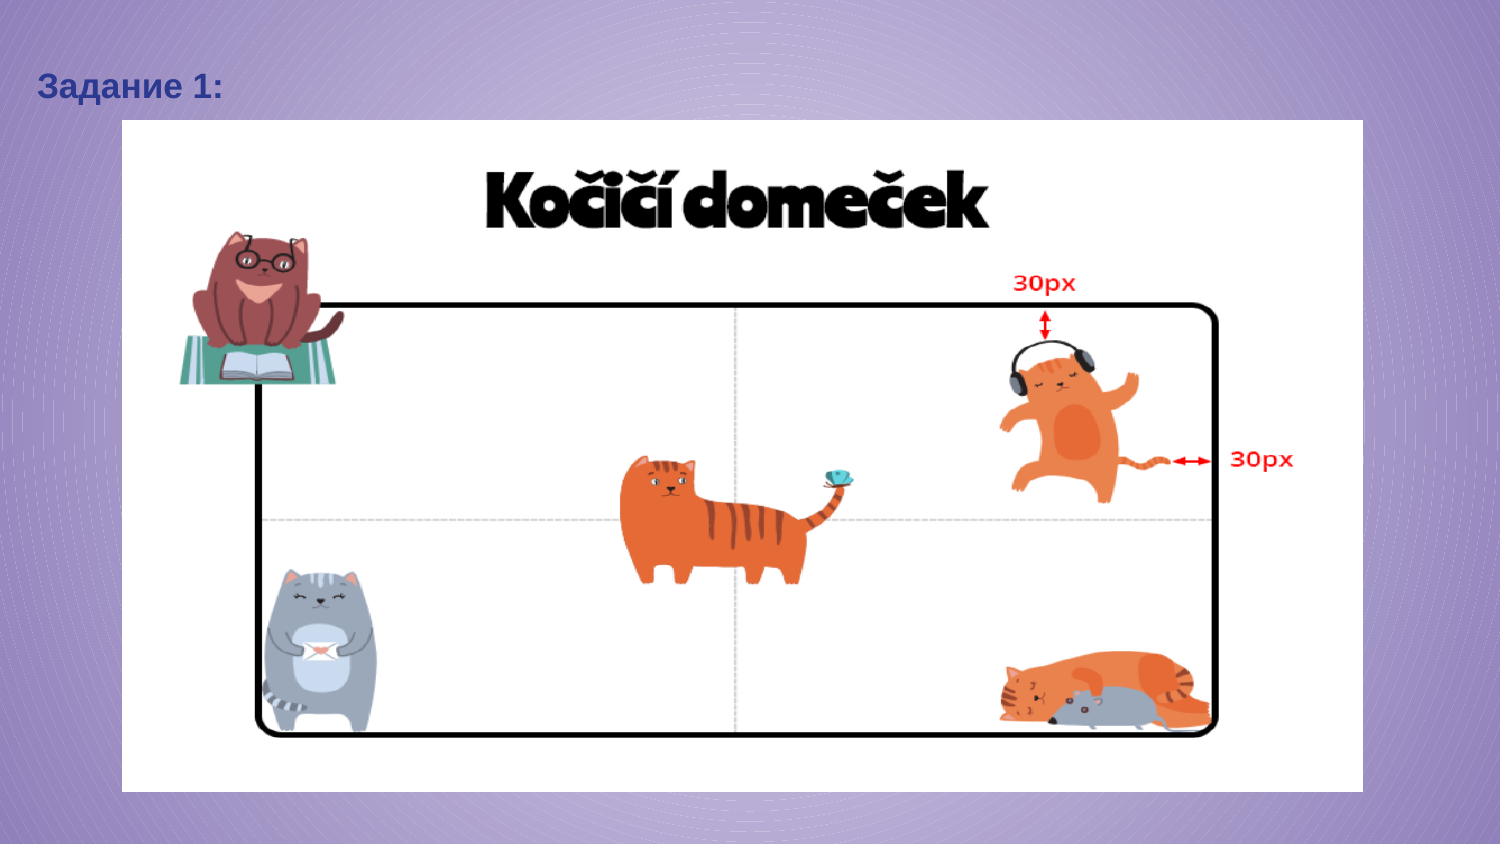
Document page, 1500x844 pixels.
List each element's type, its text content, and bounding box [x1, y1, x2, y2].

title Задание 1: [22, 17, 1420, 121]
picture [122, 120, 1364, 793]
